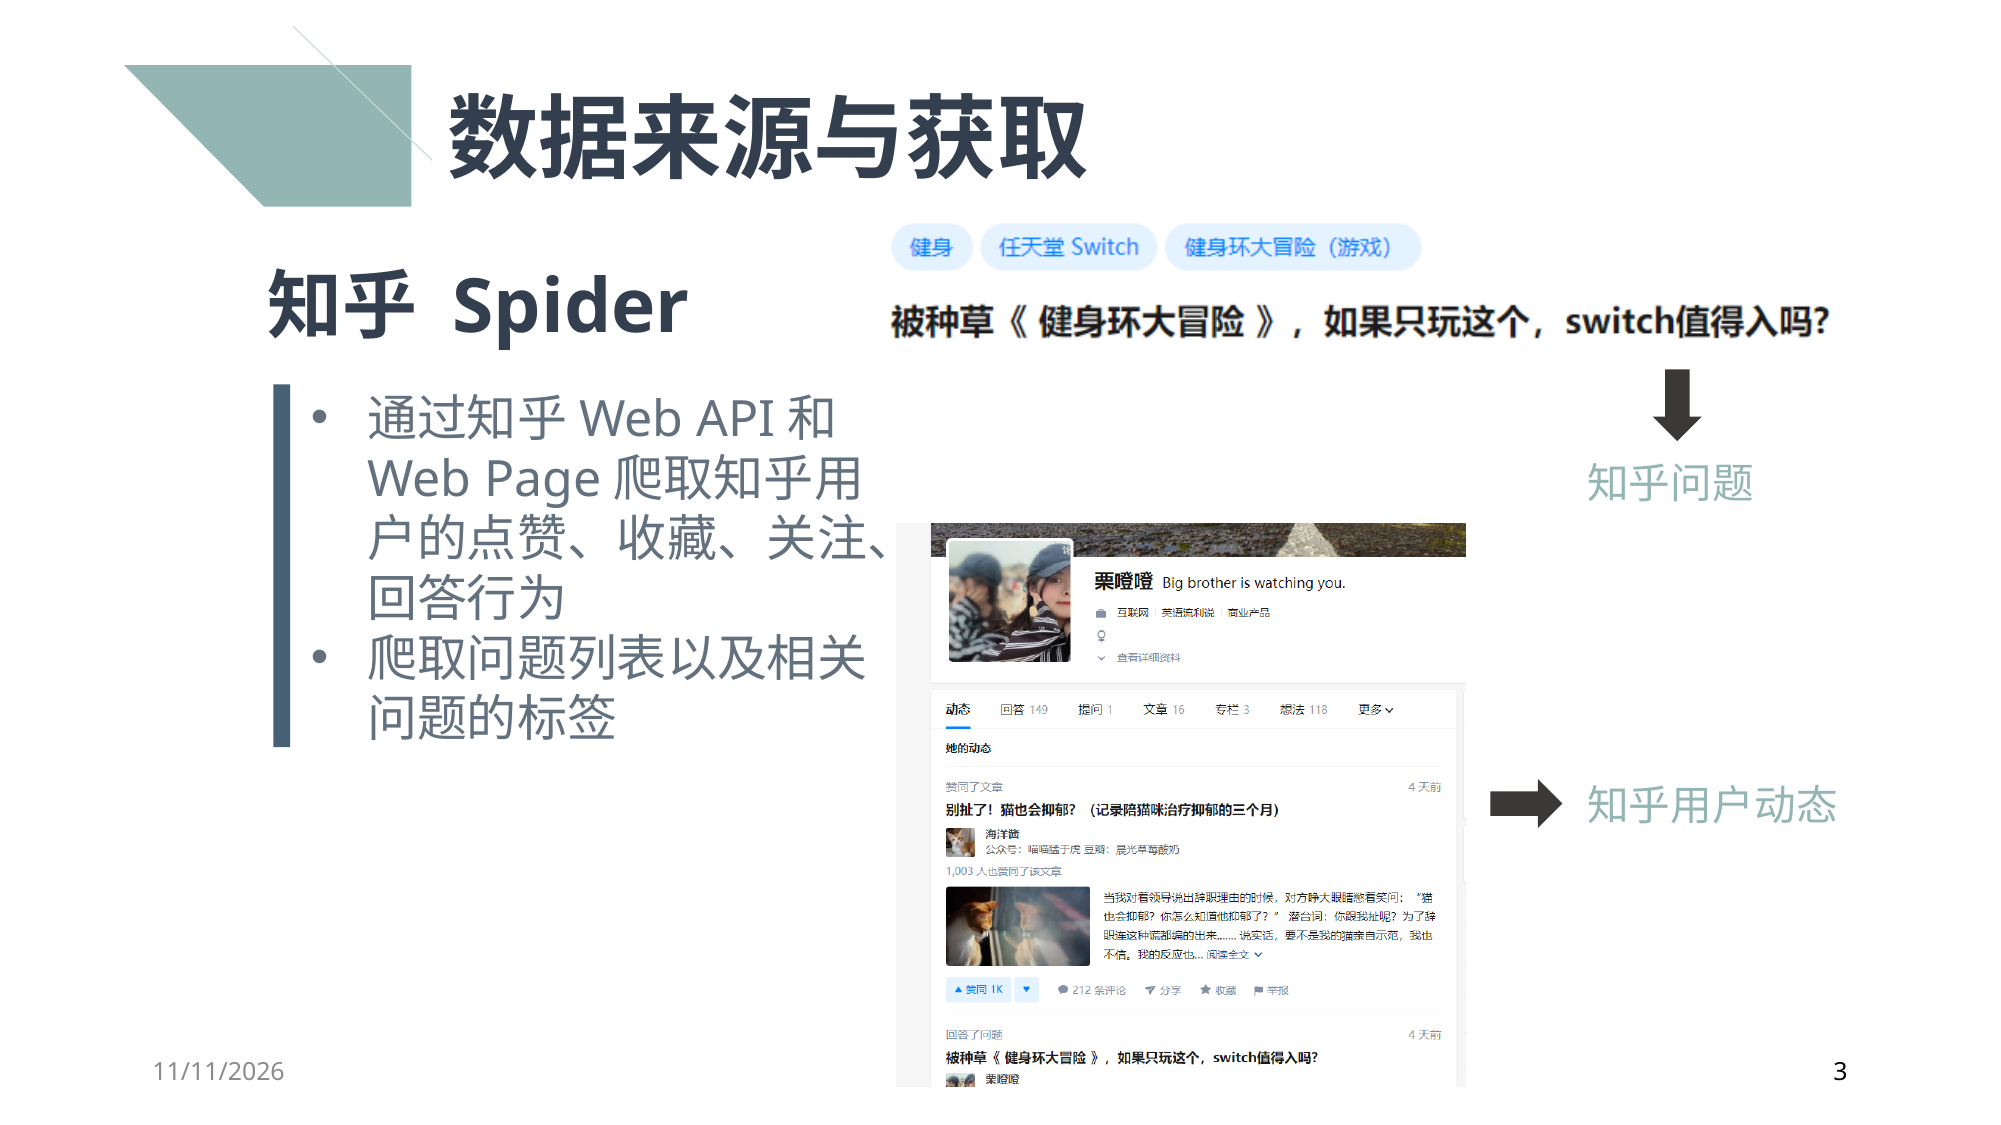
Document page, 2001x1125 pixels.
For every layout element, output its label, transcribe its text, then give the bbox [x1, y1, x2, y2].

slide_number 3 [1412, 1042, 1863, 1103]
text_box [1650, 368, 1705, 443]
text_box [293, 26, 433, 161]
text_box 知乎问题 [1587, 456, 1941, 507]
text_box [1489, 776, 1564, 831]
text_box 数据来源与获取 [432, 72, 1163, 198]
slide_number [137, 1042, 588, 1103]
picture [896, 523, 1466, 1087]
text_box 知乎用户动态 [1587, 779, 1941, 830]
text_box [267, 257, 943, 811]
text_box [121, 64, 413, 208]
picture [862, 208, 1930, 354]
